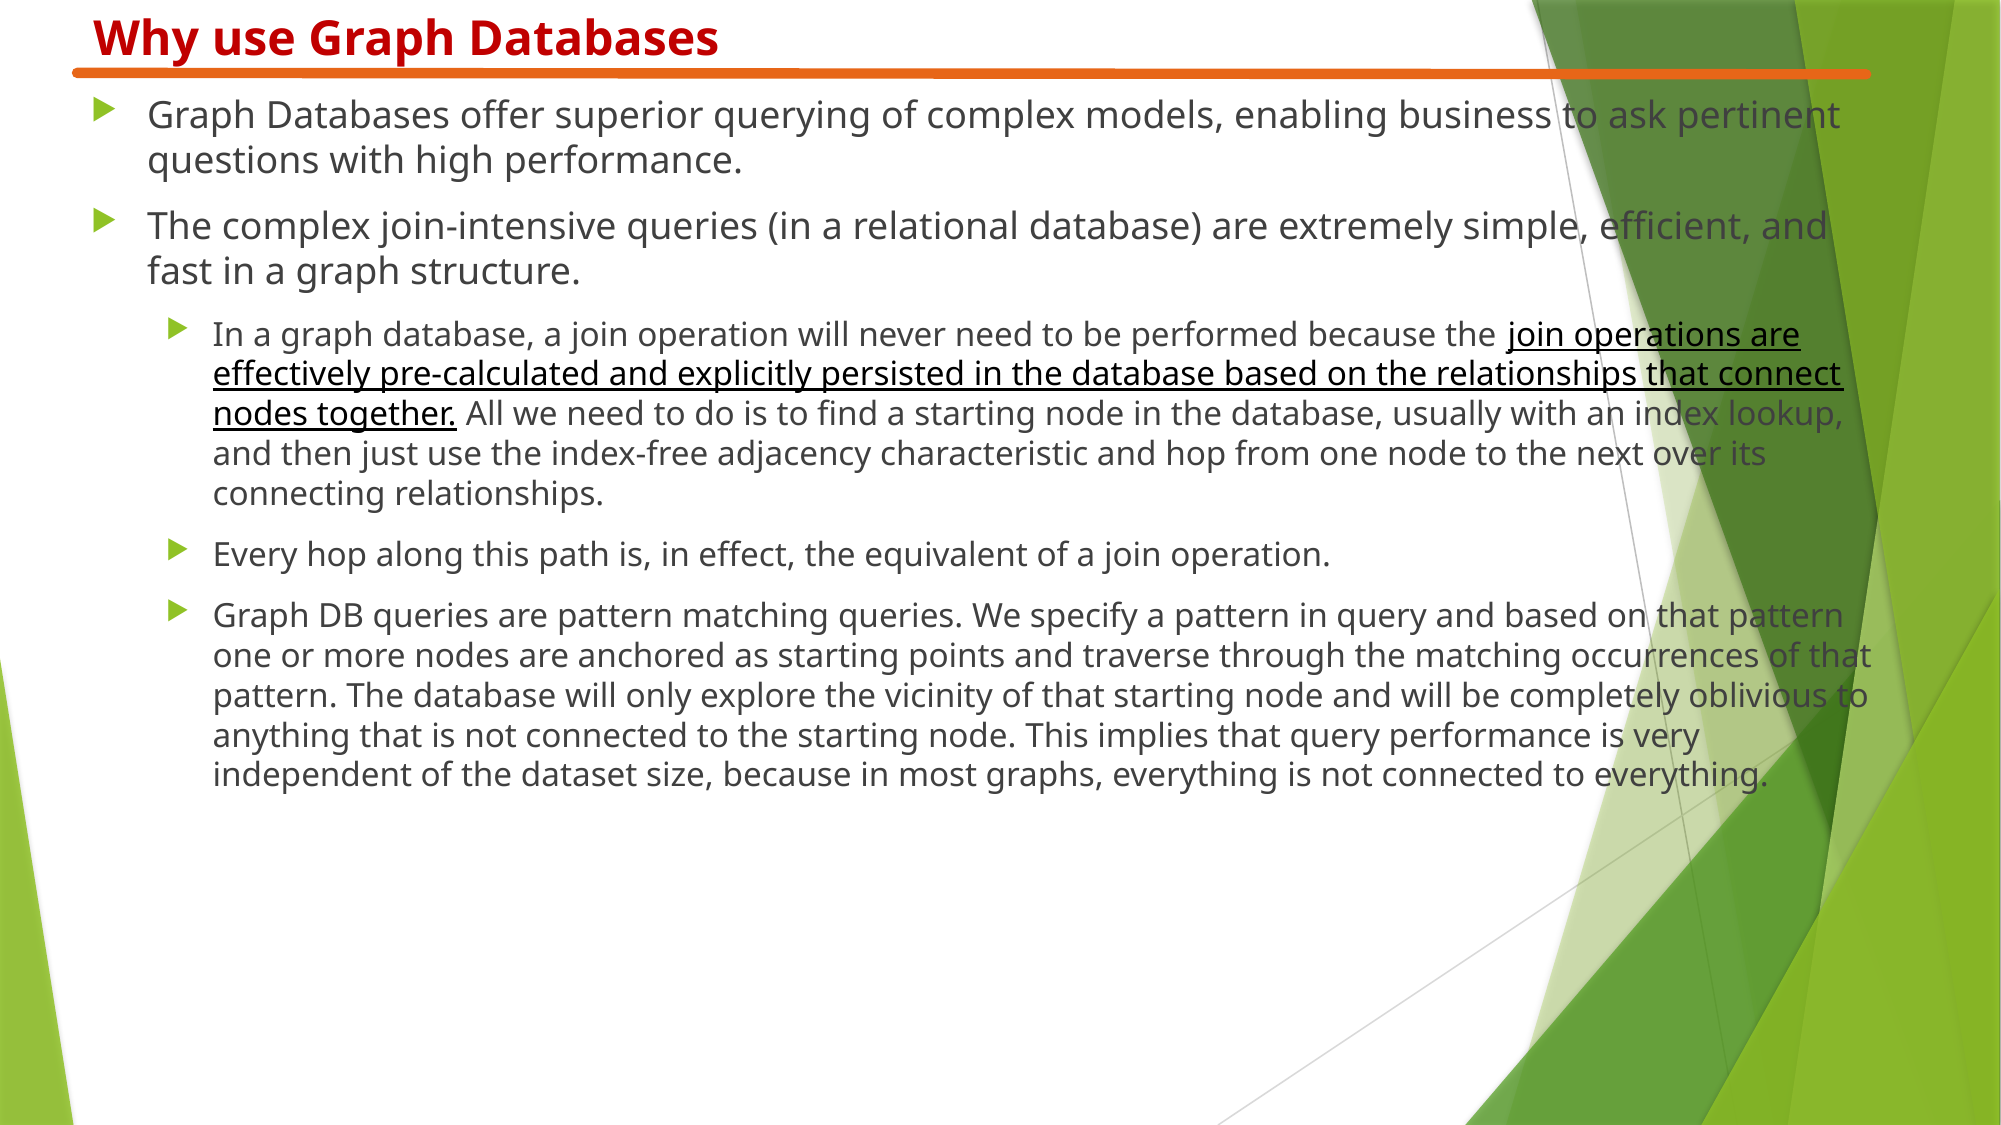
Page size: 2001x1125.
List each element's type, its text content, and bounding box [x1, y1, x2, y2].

text_box Why use Graph Databases [78, 0, 1554, 68]
list Graph Databases offer superior querying of complex models, enabling business to ask pertinent questions with high performance. The complex join-intensive queries (in a relational database) are extremely simple, efficient, and fast in a graph structure. In a graph database, a join operation will never need to be performed because the join operations are effectively pre-calculated and explicitly persisted in the database based on the relationships that connect nodes together. All we need to do is to find a starting node in the database, usually with an index lookup, and then just use the index-free adjacency characteristic and hop from one node to the next over its connecting relationships. Every hop along this path is, in effect, the equivalent of a join operation. Graph DB queries are pattern matching queries. We specify a pattern in query and based on that pattern one or more nodes are anchored as starting points and traverse through the matching occurrences of that pattern. The database will only explore the vicinity of that starting node and will be completely oblivious to anything that is not connected to the starting node. This implies that query performance is very independent of the dataset size, because in most graphs, everything is not connected to everything. [75, 83, 1906, 1125]
